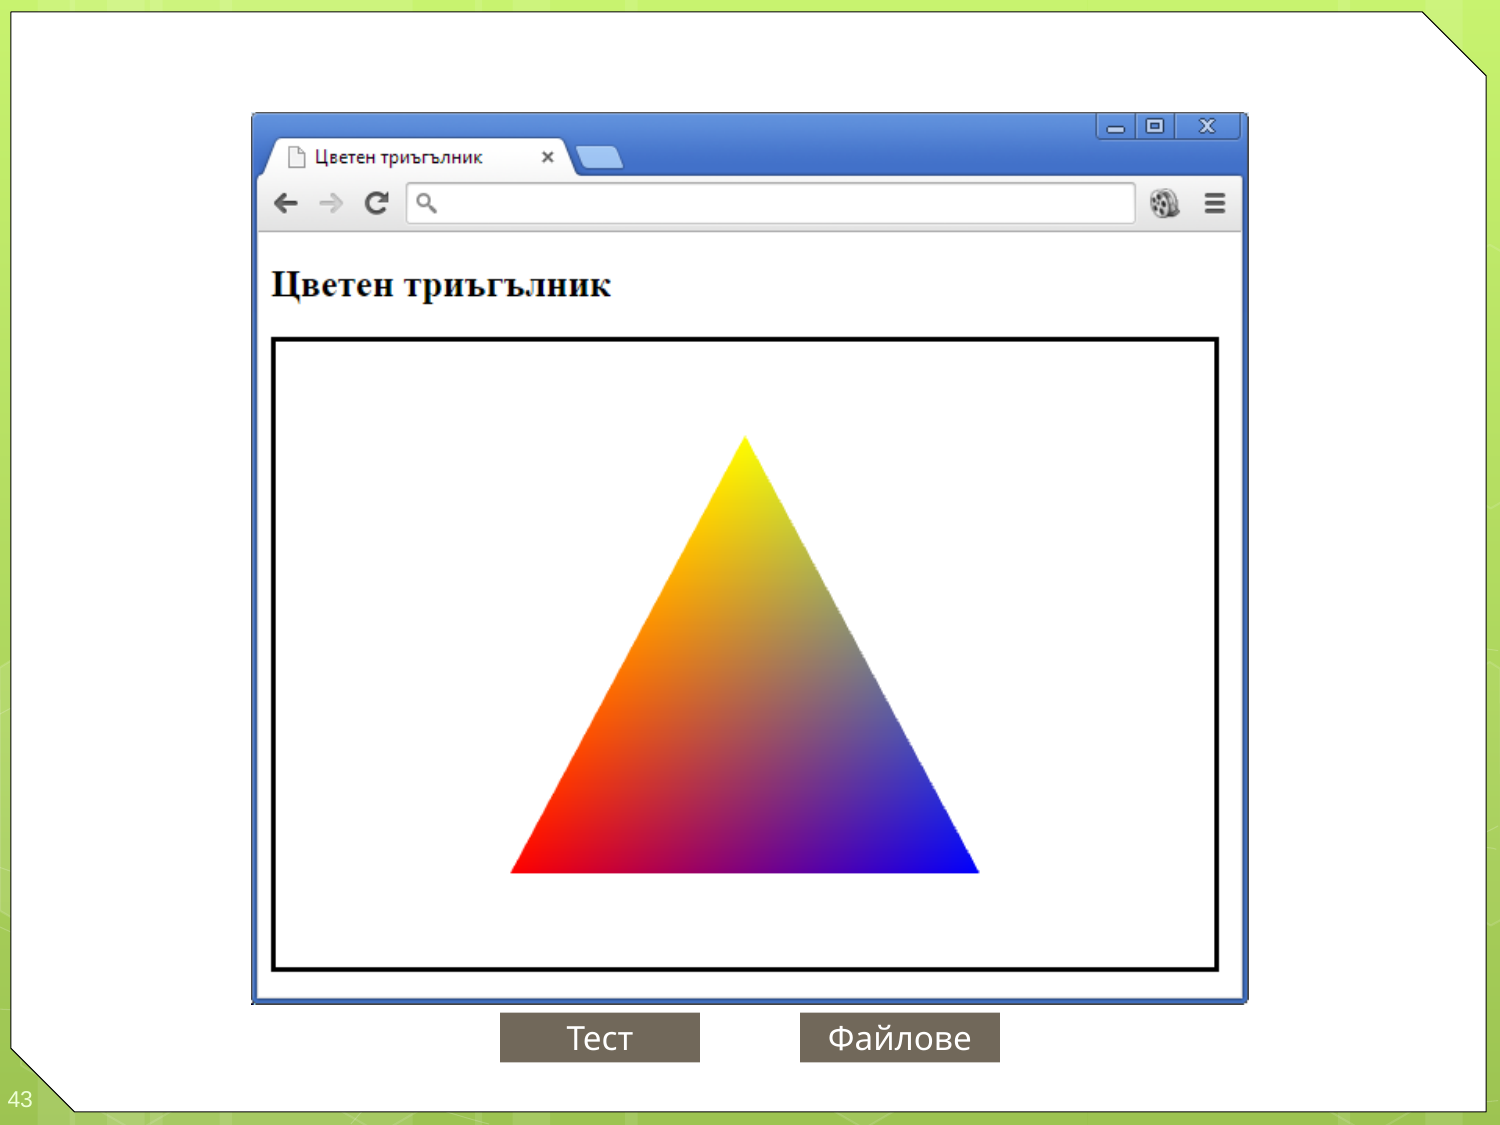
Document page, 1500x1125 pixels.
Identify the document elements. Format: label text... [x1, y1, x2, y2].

text_box Тест [499, 1015, 701, 1064]
text_box Файлове [799, 1015, 1001, 1064]
picture [251, 112, 1249, 1005]
